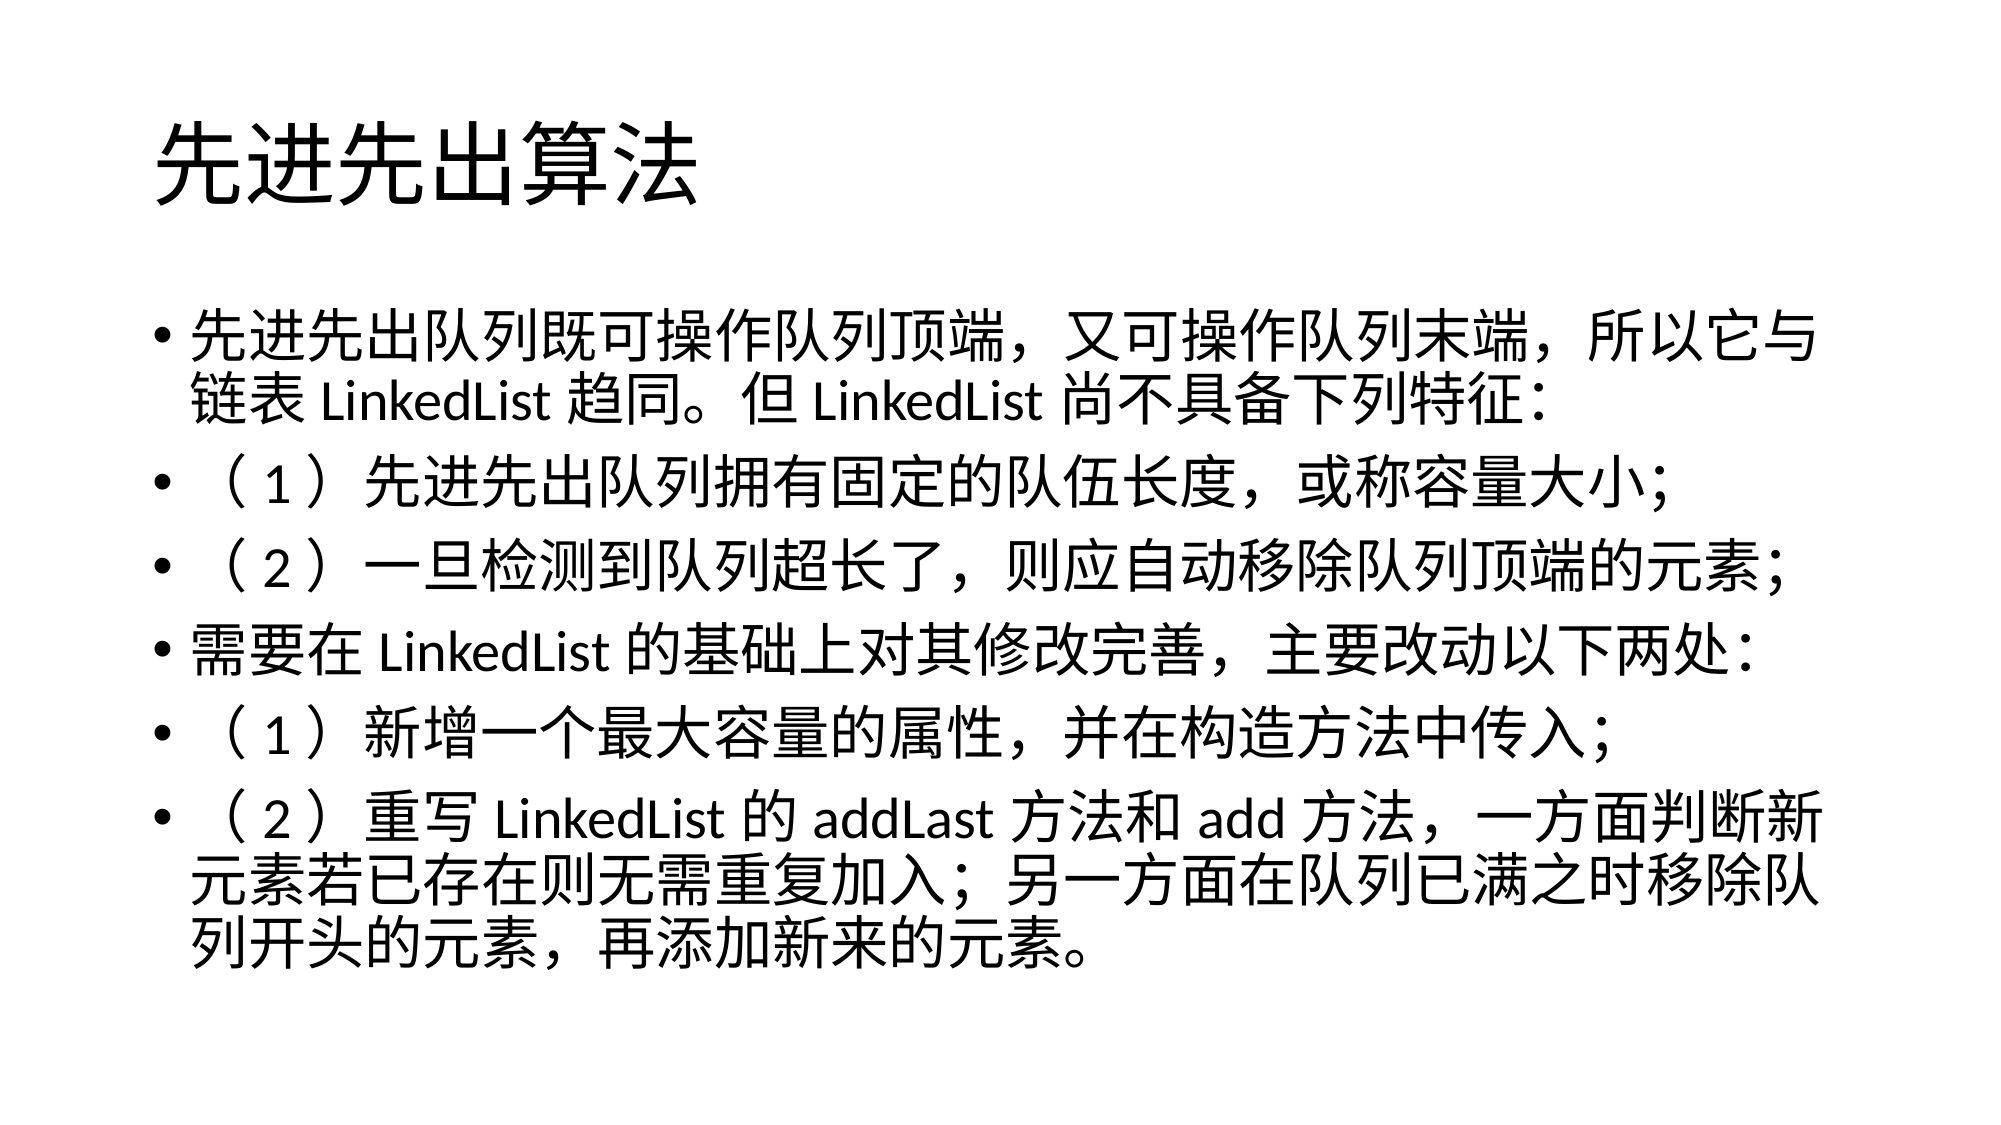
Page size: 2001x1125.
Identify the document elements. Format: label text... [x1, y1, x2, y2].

title 先进先出算法 [137, 59, 1863, 278]
list 先进先出队列既可操作队列顶端，又可操作队列末端，所以它与链表LinkedList趋同。但LinkedList尚不具备下列特征： （1）先进先出队列拥有固定的队伍长度，或称容量大小； （2）一旦检测到队列超长了，则应自动移除队列顶端的元素； 需要在LinkedList的基础上对其修改完善，主要改动以下两处： （1）新增一个最大容量的属性，并在构造方法中传入； （2）重写LinkedList的addLast方法和add方法，一方面判断新元素若已存在则无需重复加入；另一方面在队列已满之时移除队列开头的元素，再添加新来的元素。 [137, 299, 1863, 1014]
